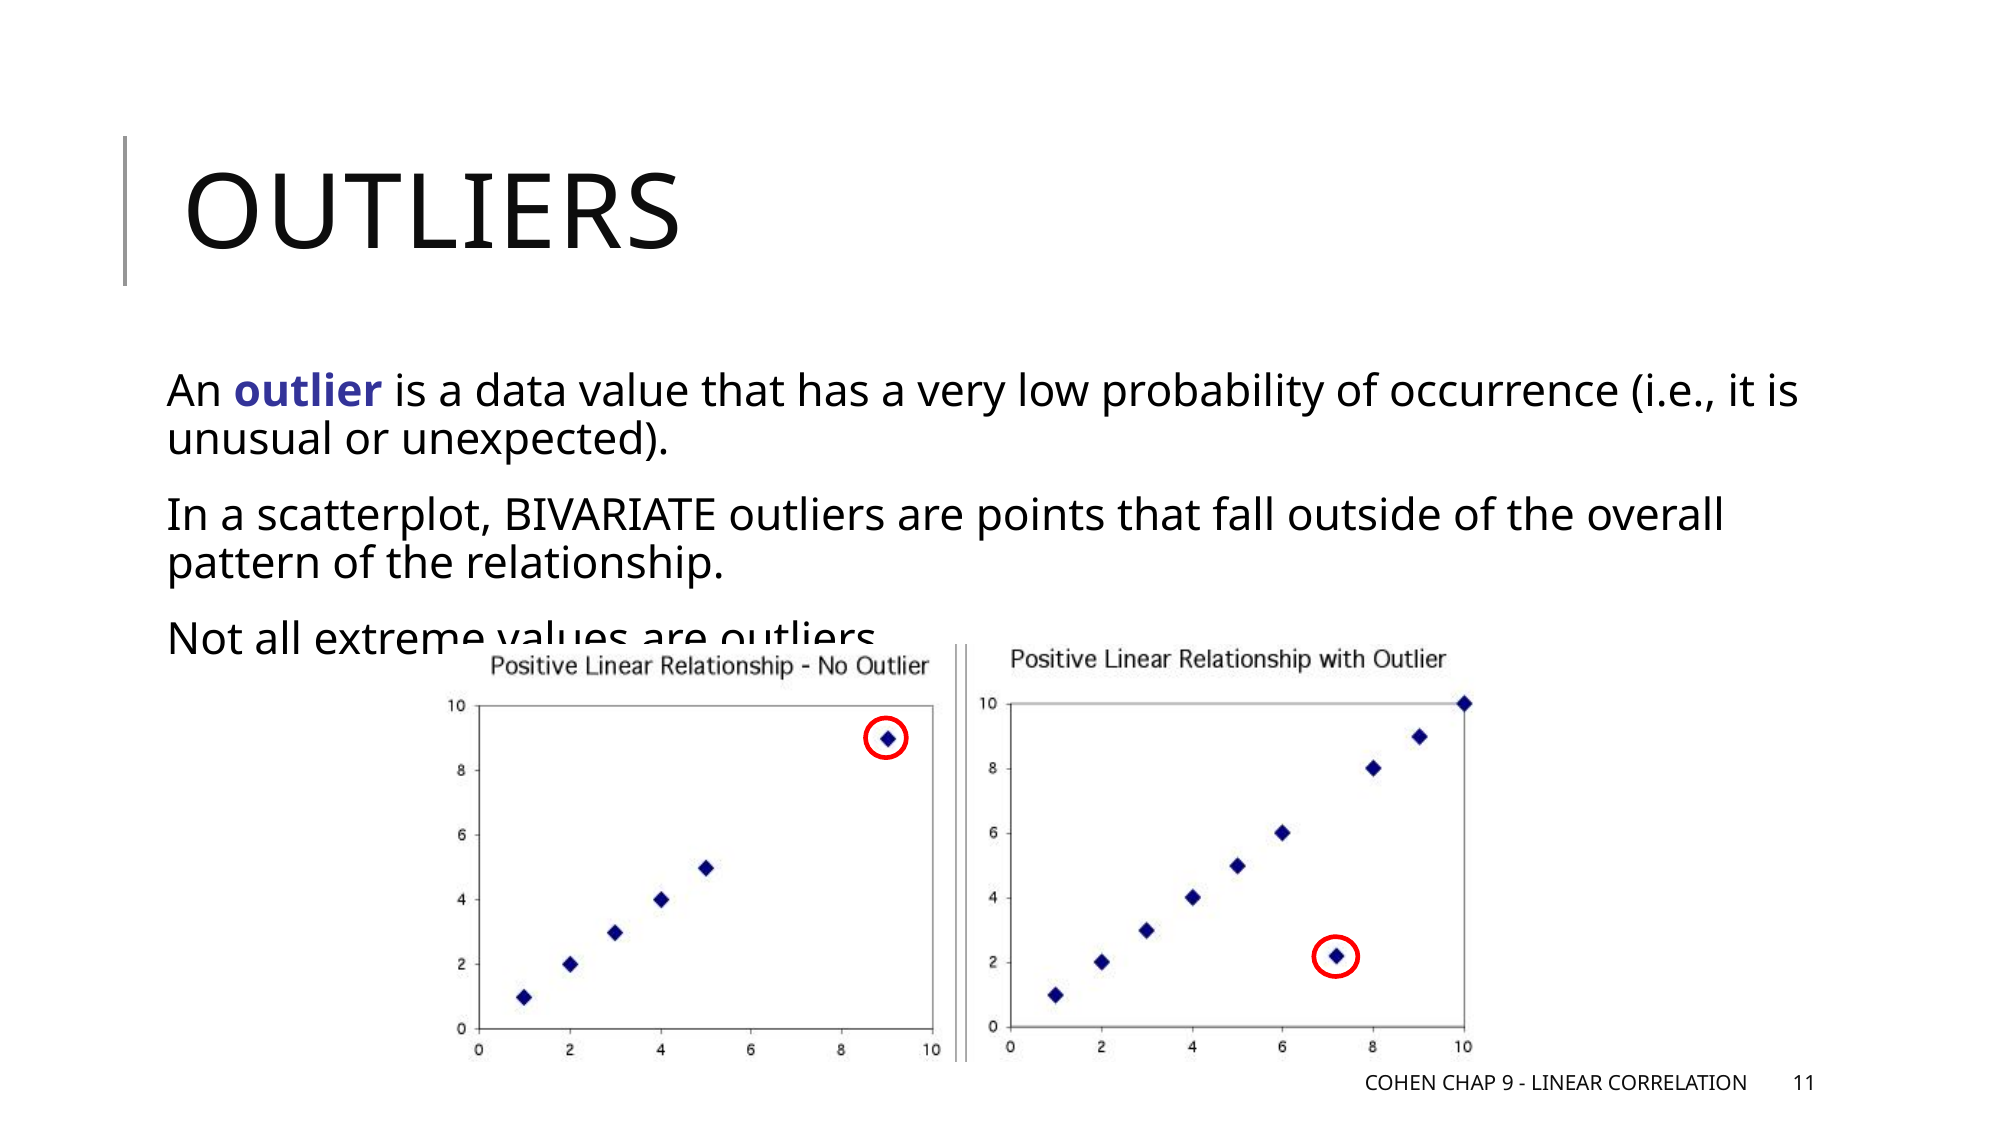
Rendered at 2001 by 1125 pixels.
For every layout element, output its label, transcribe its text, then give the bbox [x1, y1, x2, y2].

text_box An outlier is a data value that has a very low probability of occurrence (i.e., it is unusual or unexpected). In a scatterplot, BIVARIATE outliers are points that fall outside of the overall pattern of the relationship. Not all extreme values are outliers. [144, 360, 1871, 673]
slide_number 11 [1777, 1061, 1938, 1107]
title outliers [168, 96, 1763, 342]
footer Cohen Chap 9 - Linear Correlation [794, 1061, 1763, 1107]
picture [443, 644, 1487, 1062]
